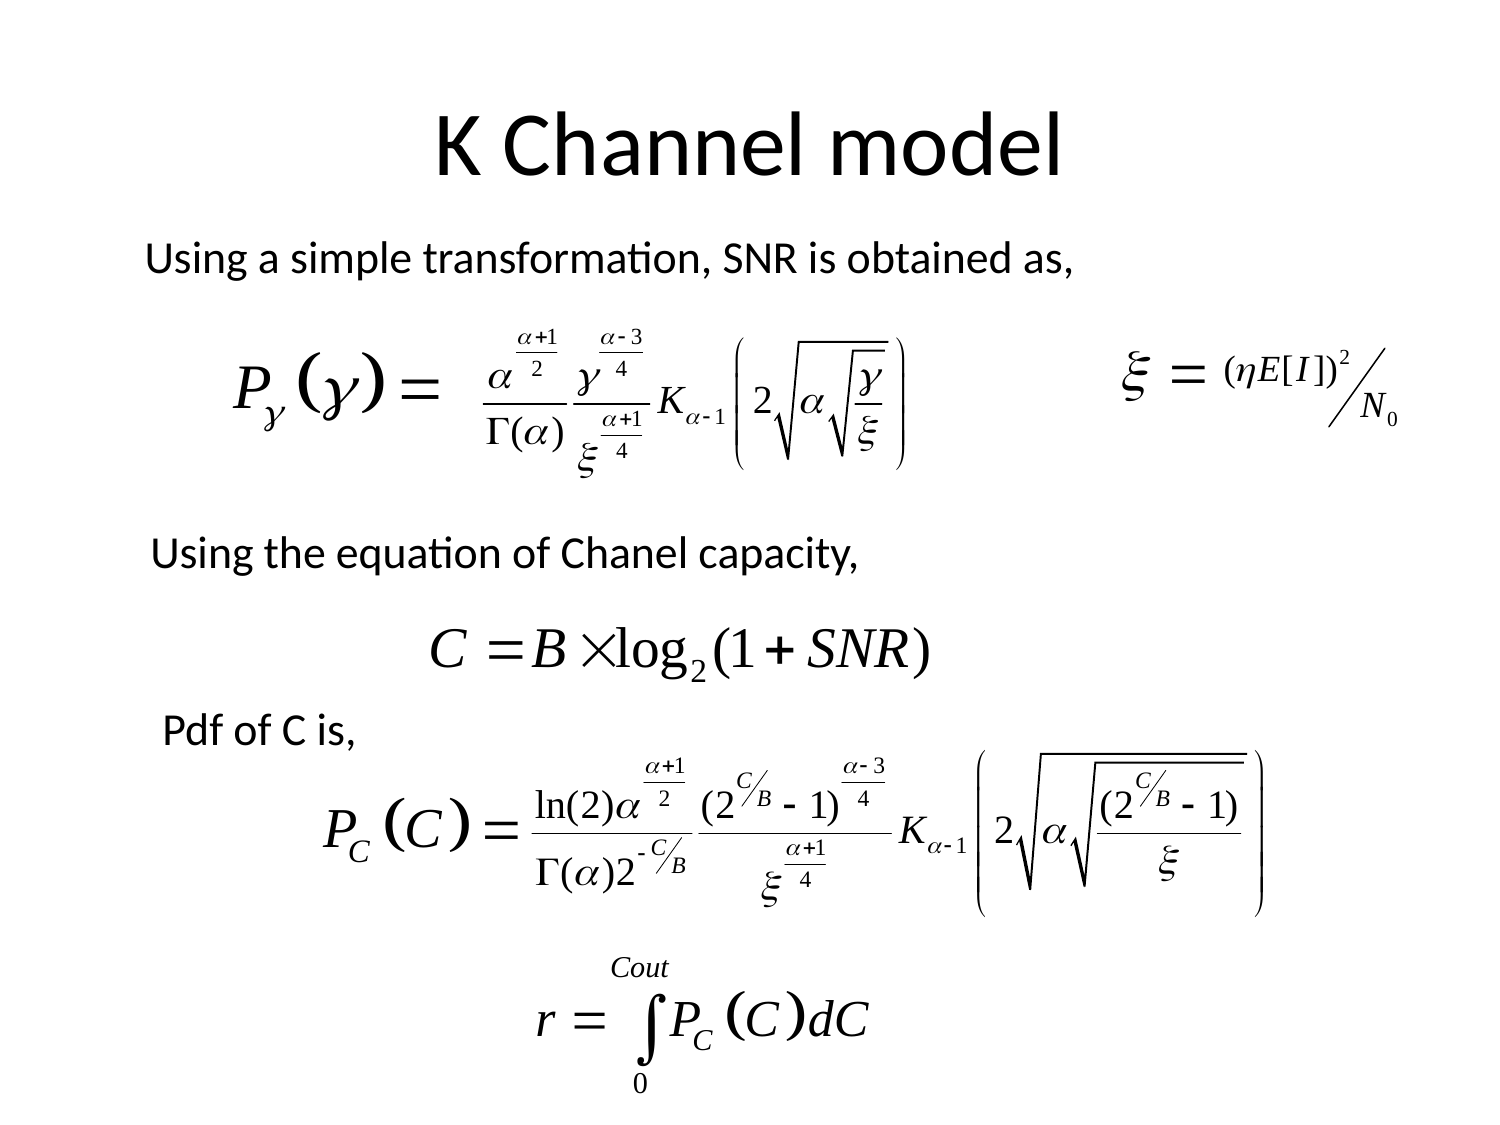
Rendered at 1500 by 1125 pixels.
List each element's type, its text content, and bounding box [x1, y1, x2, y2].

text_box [312, 786, 520, 881]
title K Channel model [75, 45, 1425, 233]
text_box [476, 317, 918, 487]
text_box Pdf of C is, [147, 692, 502, 763]
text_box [1218, 339, 1407, 436]
text_box Using a simple transformation, SNR is obtained as, [129, 219, 1500, 290]
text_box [222, 339, 445, 446]
text_box Using the equation of Chanel capacity, [135, 515, 1247, 585]
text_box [1112, 339, 1208, 416]
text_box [527, 941, 882, 1107]
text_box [525, 739, 1276, 928]
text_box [421, 610, 940, 697]
